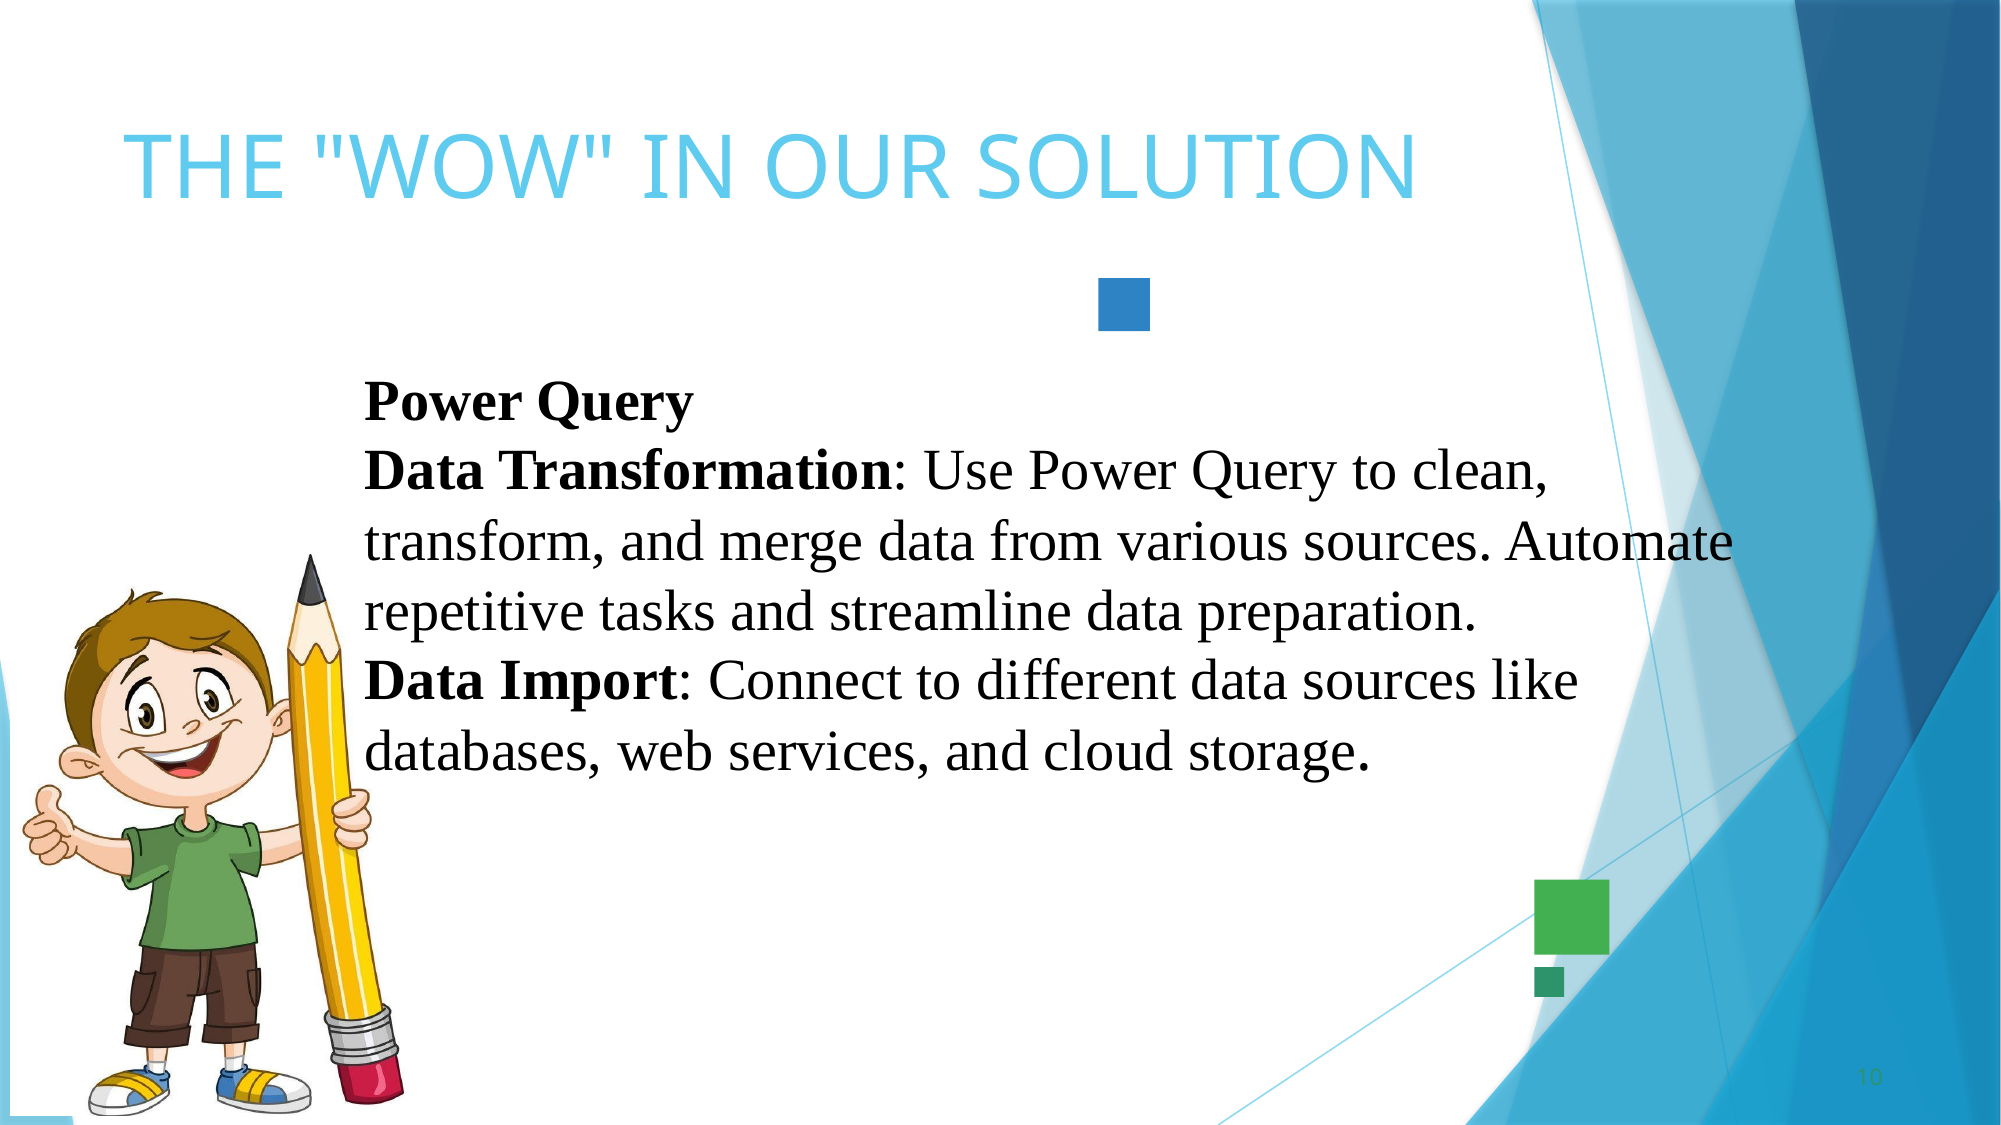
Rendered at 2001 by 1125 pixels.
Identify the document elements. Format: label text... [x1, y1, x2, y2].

title THE "WOW" IN OUR SOLUTION [121, 107, 1513, 298]
text_box [1534, 879, 1610, 955]
picture [10, 554, 417, 1117]
text_box [1534, 967, 1565, 997]
text_box [1098, 298, 1150, 332]
text_box 10 [1849, 1061, 1888, 1095]
text_box Power Query Data Transformation: Use Power Query to clean, transform, and merge data from various sources. Automate repetitive tasks and streamline data preparation. Data Import: Connect to different data sources like databases, web services, and cloud storage. [349, 354, 1750, 789]
